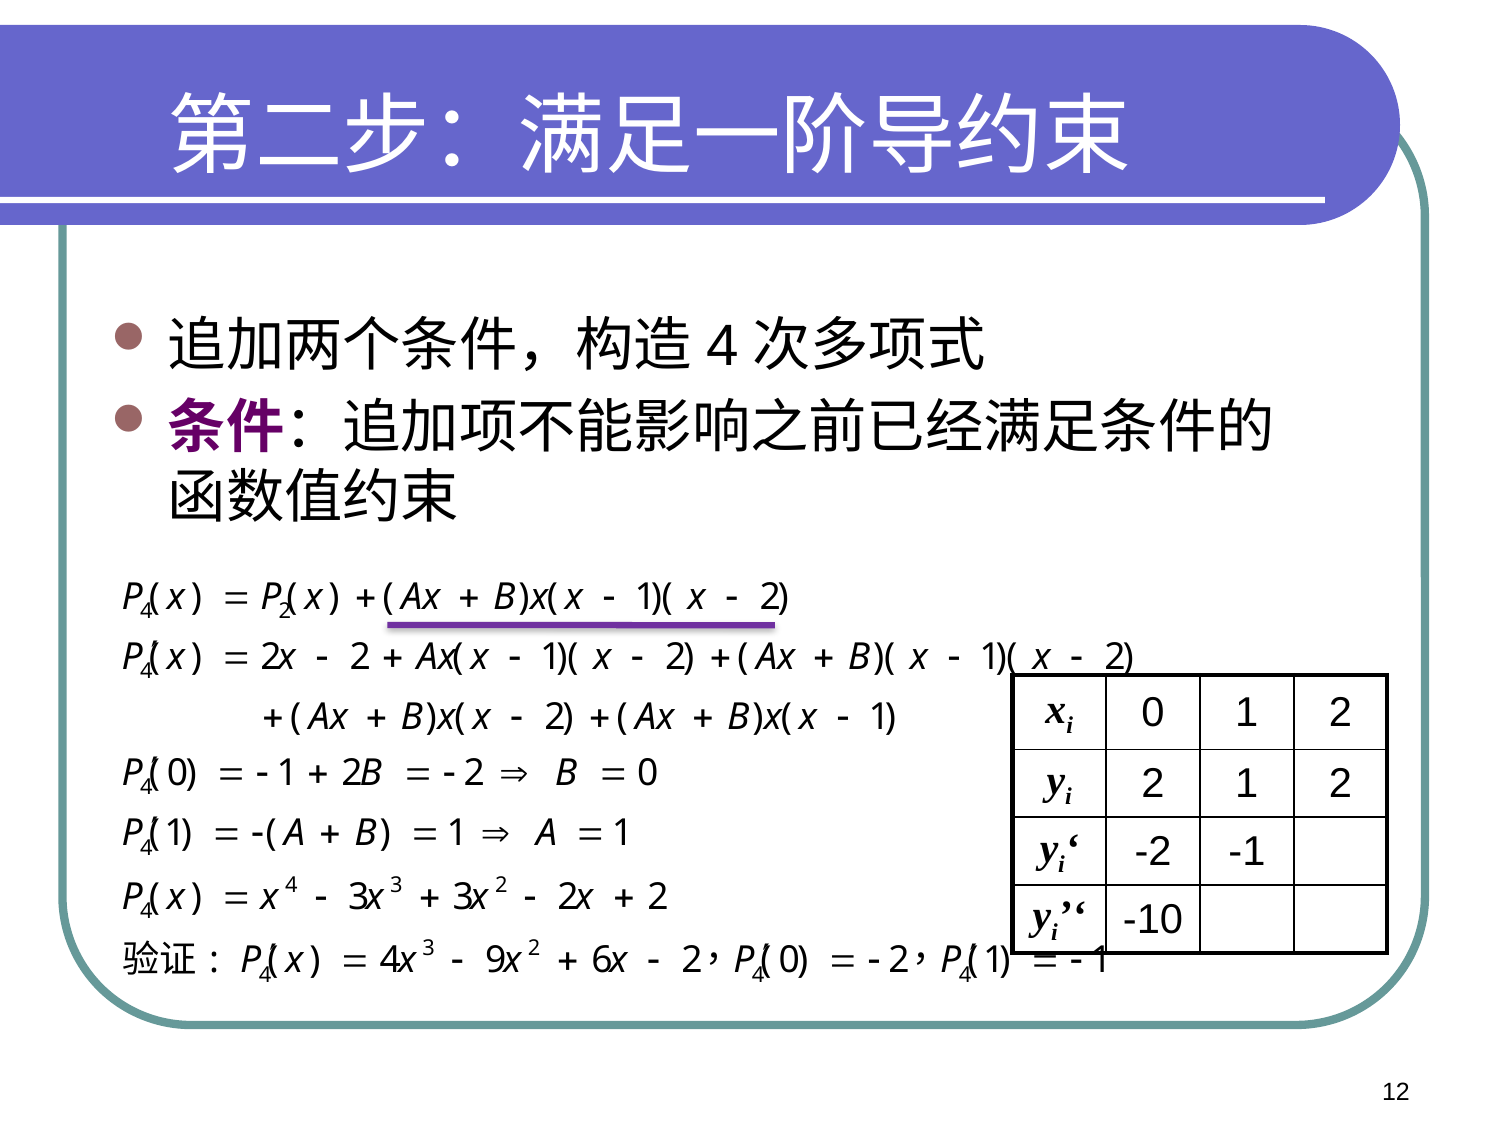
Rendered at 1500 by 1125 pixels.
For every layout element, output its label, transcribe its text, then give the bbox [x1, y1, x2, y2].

table_cell -1 [1201, 818, 1293, 884]
table_cell 2 [1295, 750, 1385, 816]
table_cell [1295, 886, 1385, 951]
table_cell [1295, 818, 1385, 884]
table_header 0 [1146, 677, 1199, 749]
table_cell -10 [1146, 886, 1199, 951]
list 追加两个条件，构造4次多项式 条件：追加项不能影响之前已经满足条件的函数值约束 [96, 299, 1341, 975]
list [116, 570, 1143, 992]
table_header 1 [1201, 677, 1293, 749]
table_header 2 [1295, 677, 1385, 749]
table_cell 2 [1146, 750, 1199, 816]
title 第二步：满足一阶导约束 [152, 15, 1328, 248]
table_cell 1 [1201, 750, 1293, 816]
table_cell -2 [1146, 818, 1199, 884]
slide_number 12 [1074, 1037, 1426, 1113]
table_cell [1201, 886, 1293, 951]
